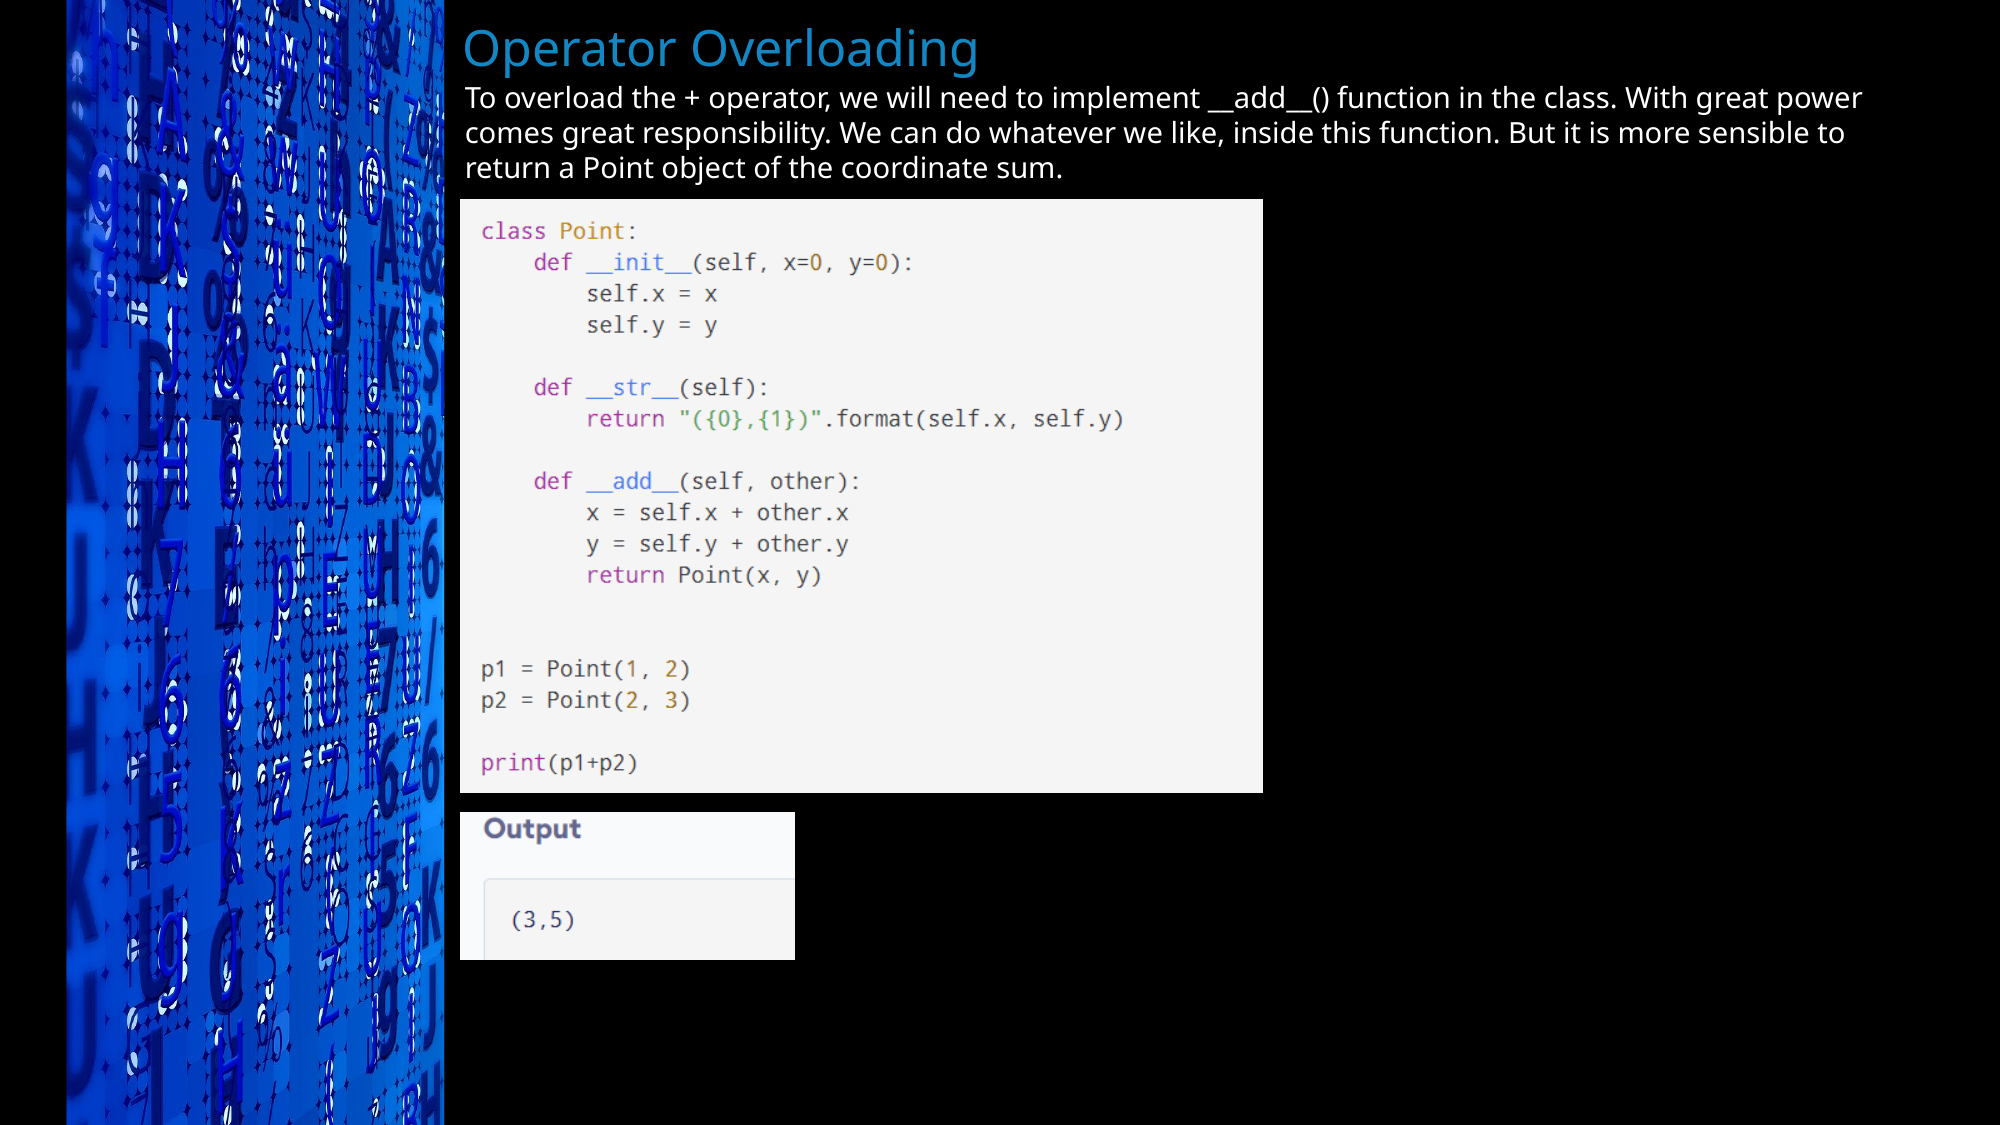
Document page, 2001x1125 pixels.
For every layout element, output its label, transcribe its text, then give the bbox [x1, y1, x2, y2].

picture [460, 812, 795, 961]
picture [460, 199, 1264, 794]
text_box Operator Overloading [460, 14, 2000, 77]
text_box To overload the + operator, we will need to implement __add__() function in the class. With great power comes great responsibility. We can do whatever we like, inside this function. But it is more sensible to return a Point object of the coordinate sum. [449, 72, 1948, 193]
picture [66, 0, 445, 1125]
